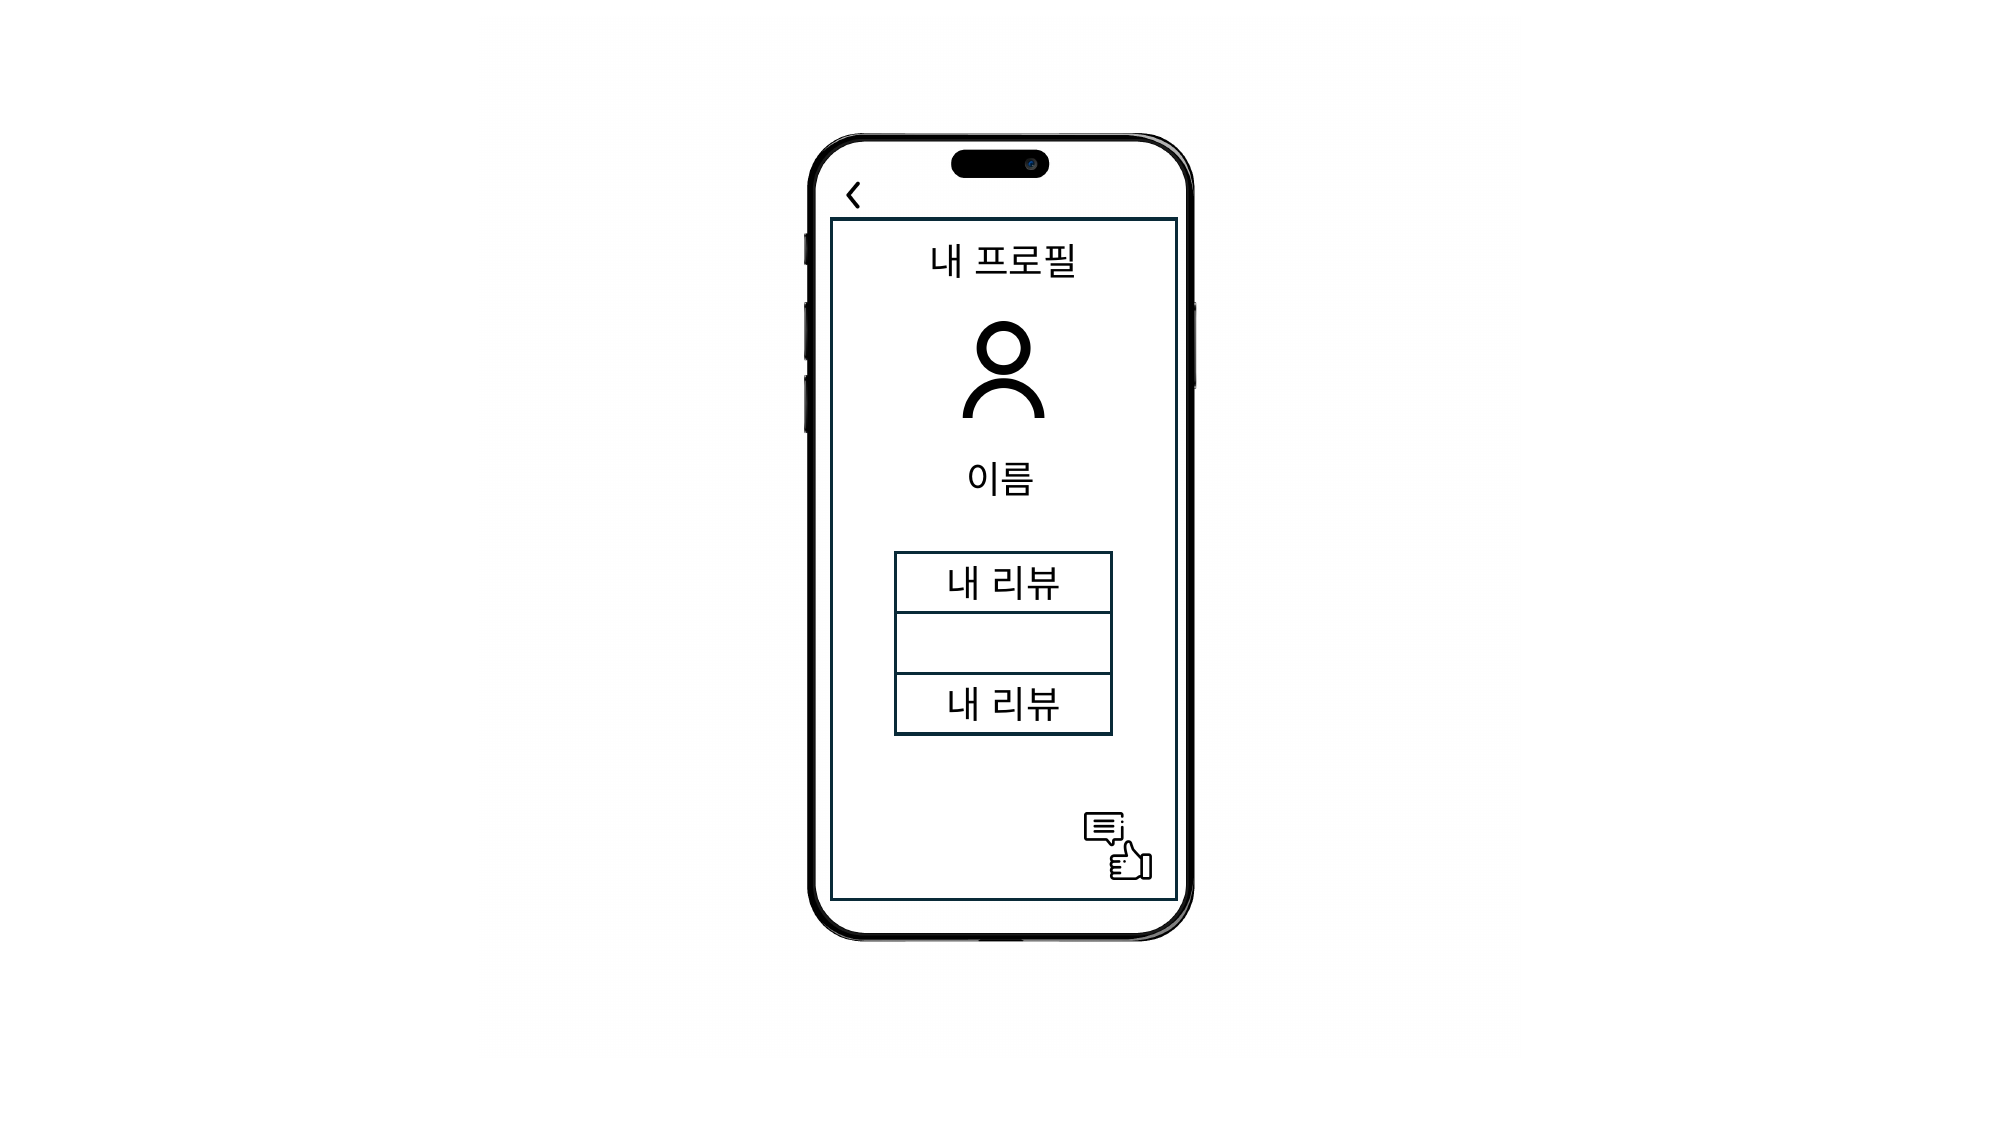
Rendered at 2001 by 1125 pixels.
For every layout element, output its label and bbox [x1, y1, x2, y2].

picture [478, 15, 1522, 1059]
